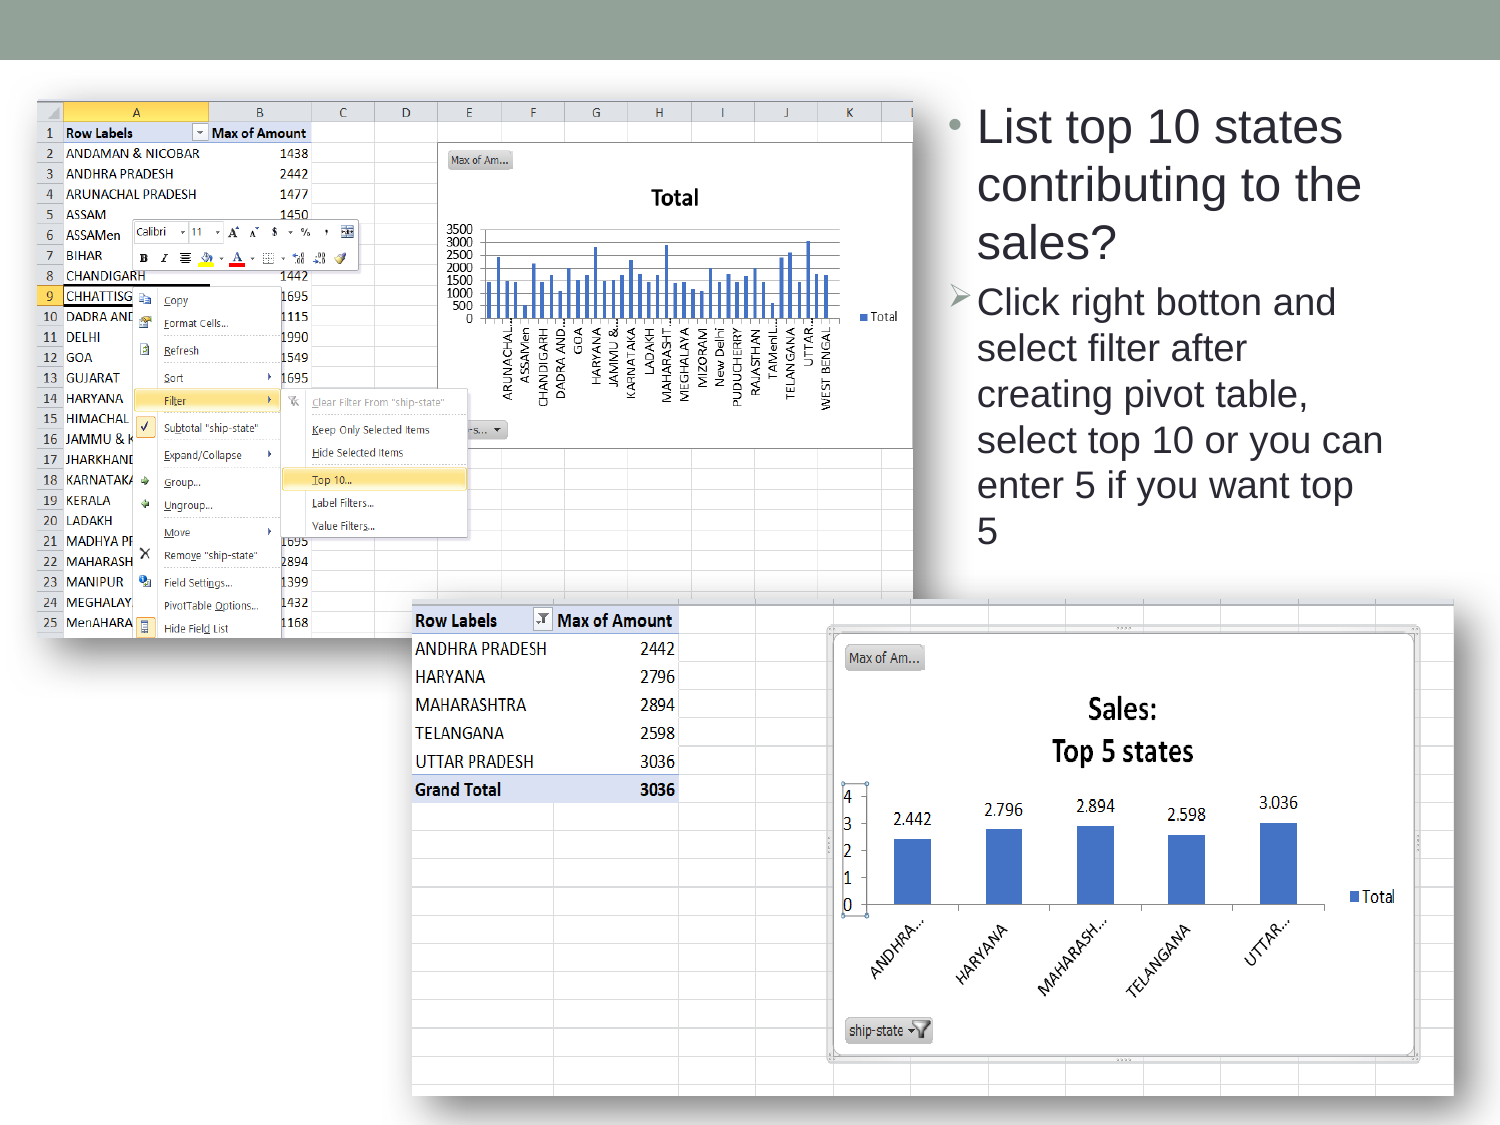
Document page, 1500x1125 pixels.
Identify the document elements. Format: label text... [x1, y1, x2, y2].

picture [37, 99, 1454, 1096]
list List top 10 states contributing to the sales? Click right botton and select filter after creating pivot table, select top 10 or you can enter 5 if you want top 5 [932, 87, 1400, 563]
